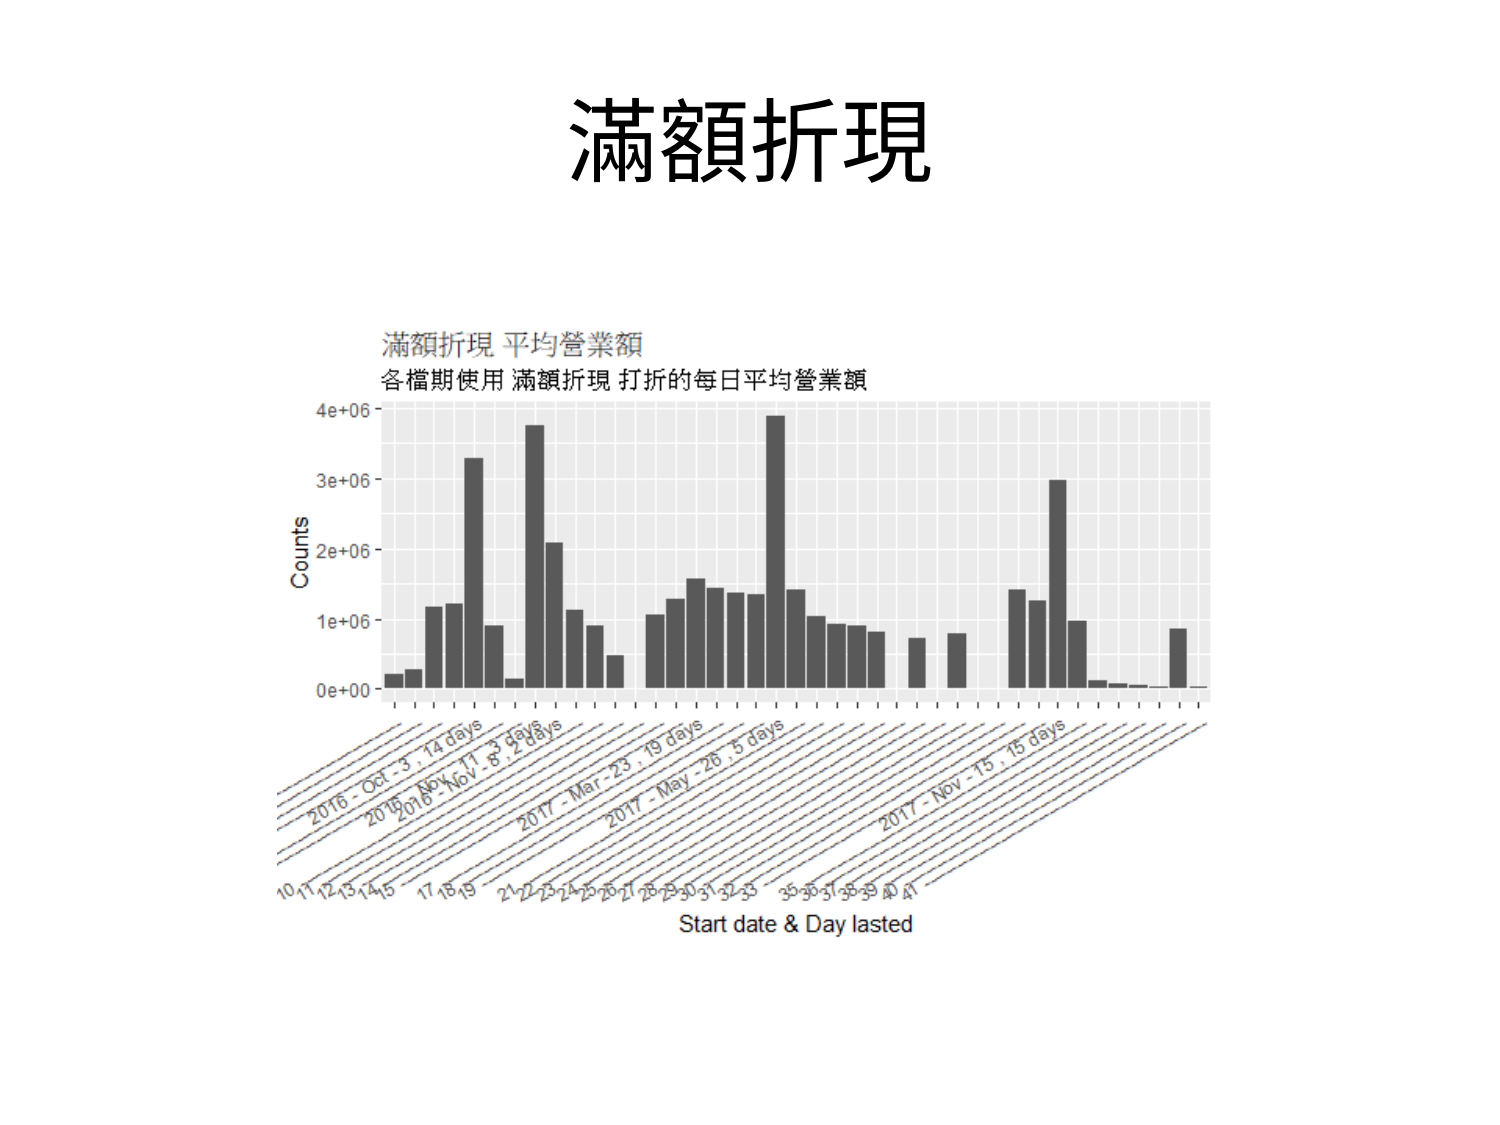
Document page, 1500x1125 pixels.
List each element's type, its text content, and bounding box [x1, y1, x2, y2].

title 滿額折現 [75, 45, 1425, 233]
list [276, 319, 1223, 948]
